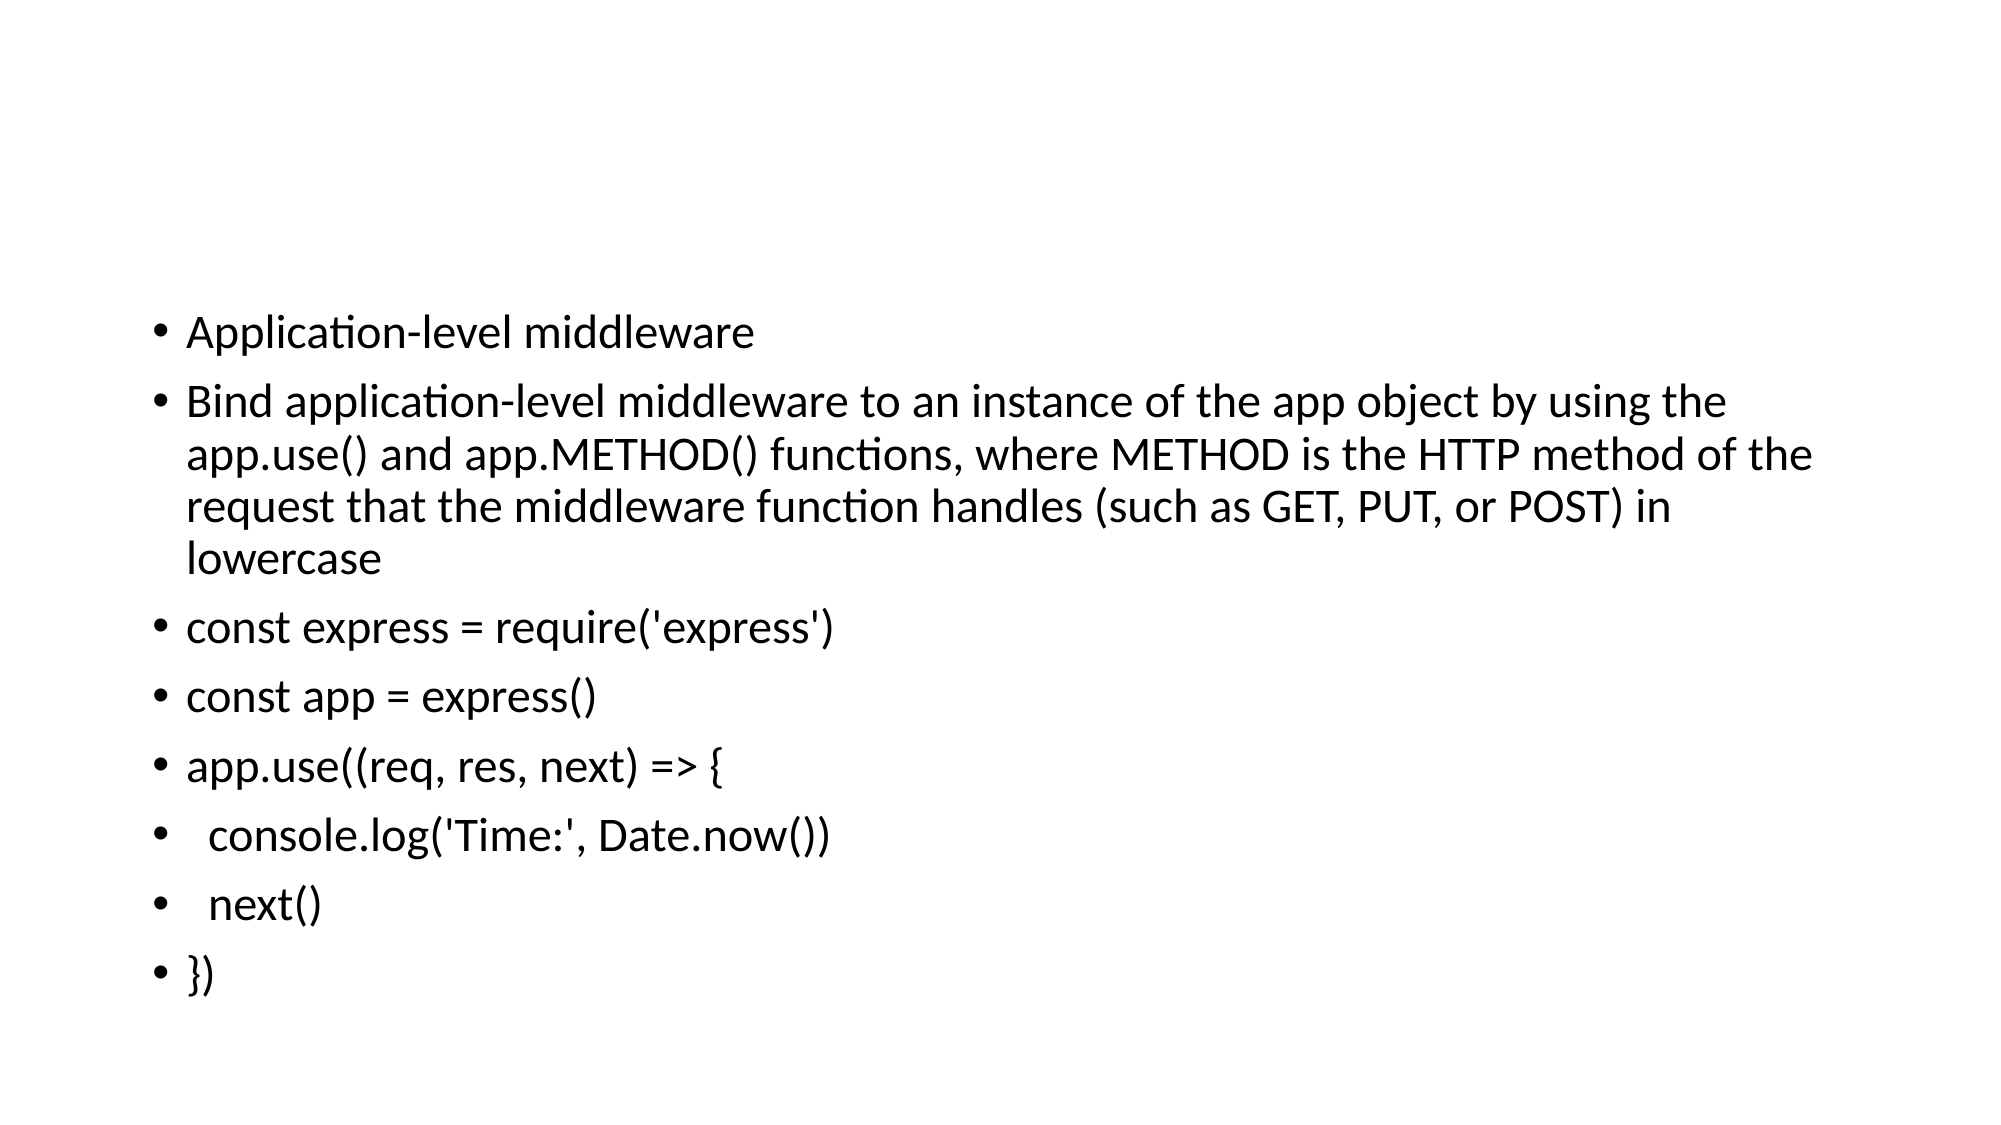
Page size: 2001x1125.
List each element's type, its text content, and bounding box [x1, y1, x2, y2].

list Application-level middleware Bind application-level middleware to an instance of the app object by using the app.use() and app.METHOD() functions, where METHOD is the HTTP method of the request that the middleware function handles (such as GET, PUT, or POST) in lowercase const express = require('express') const app = express() app.use((req, res, next) => { console.log('Time:', Date.now()) next() }) [137, 299, 1863, 1014]
